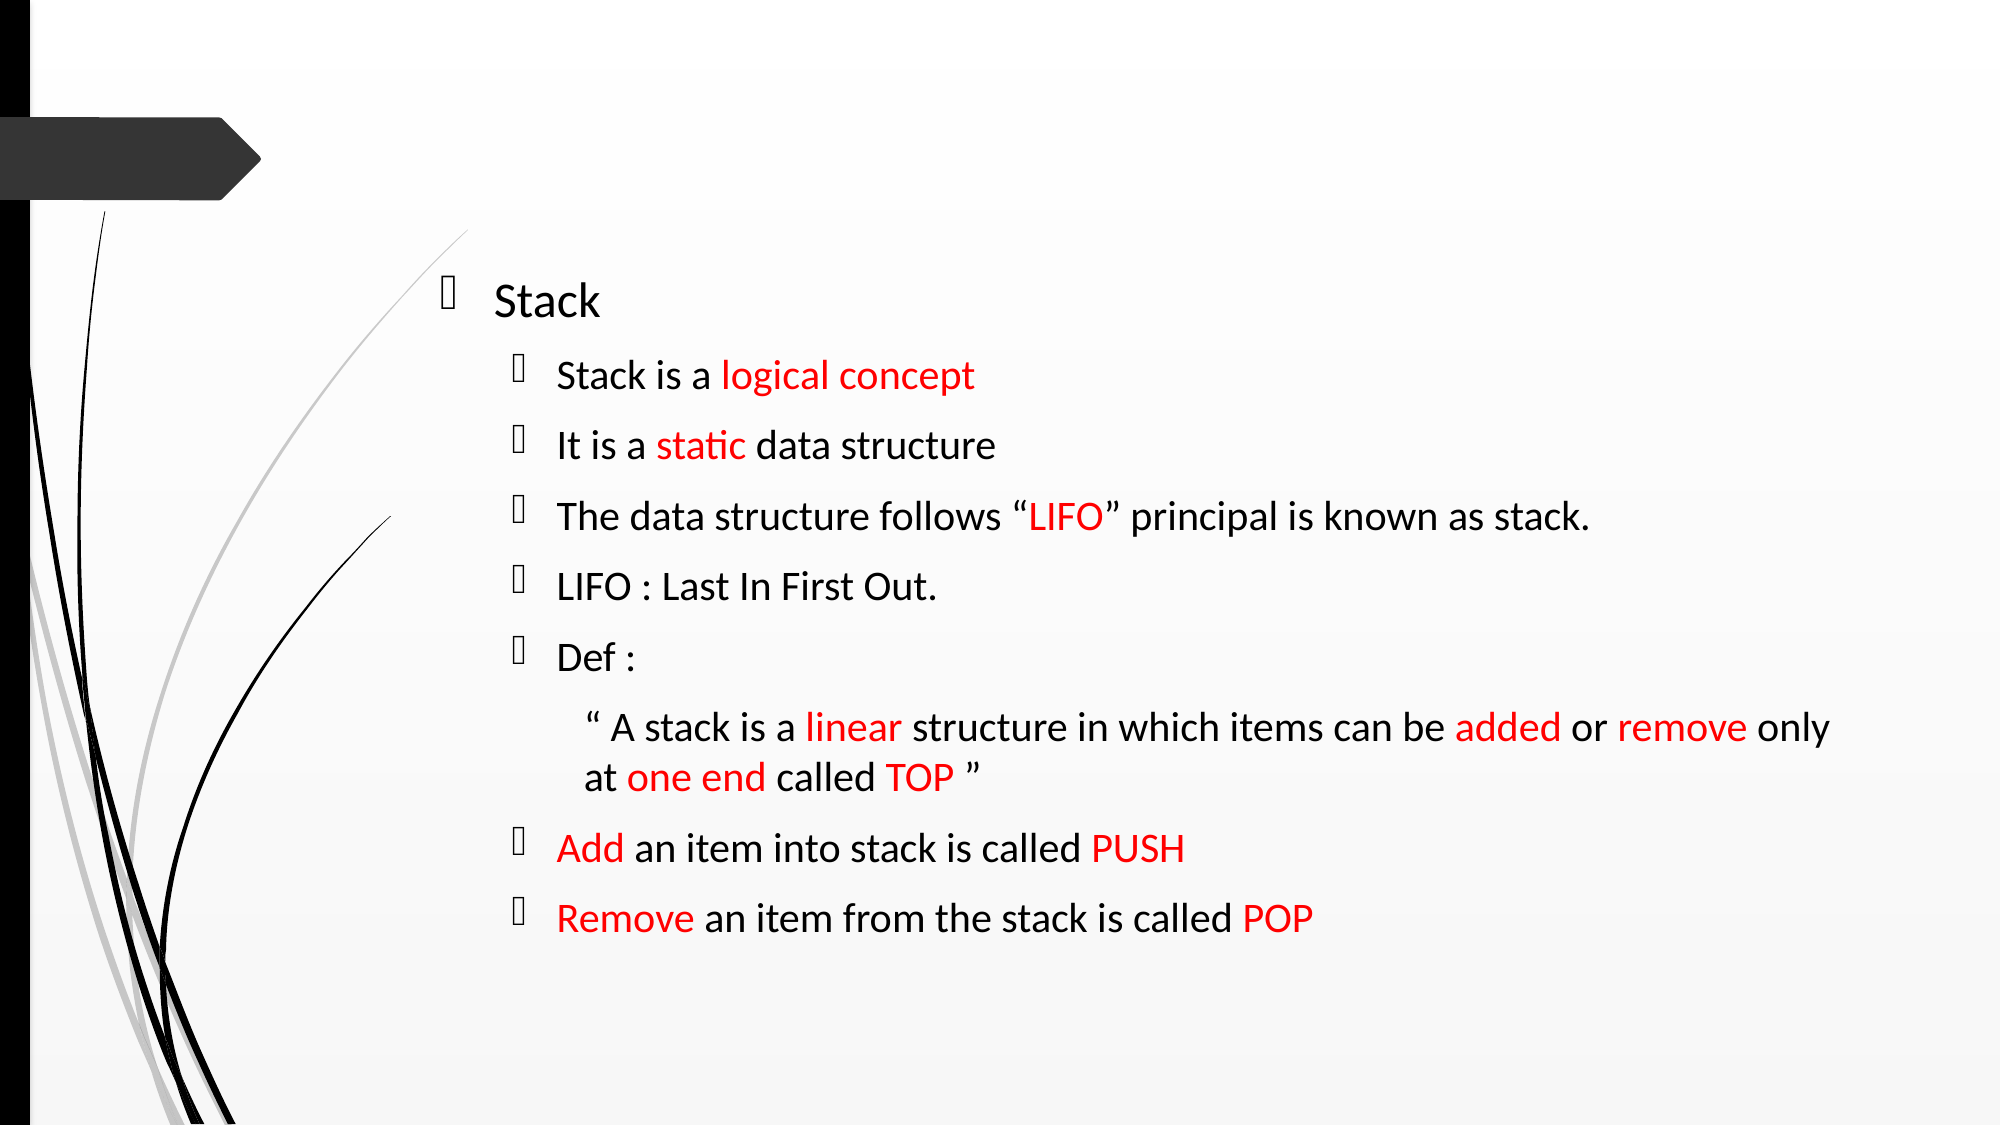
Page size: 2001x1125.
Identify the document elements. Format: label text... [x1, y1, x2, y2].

list Stack Stack is a logical concept It is a static data structure The data structure follows “LIFO” principal is known as stack. LIFO : Last In First Out. Def : “ A stack is a linear structure in which items can be added or remove only at one end called TOP ” Add an item into stack is called PUSH Remove an item from the stack is called POP [424, 260, 1888, 1097]
